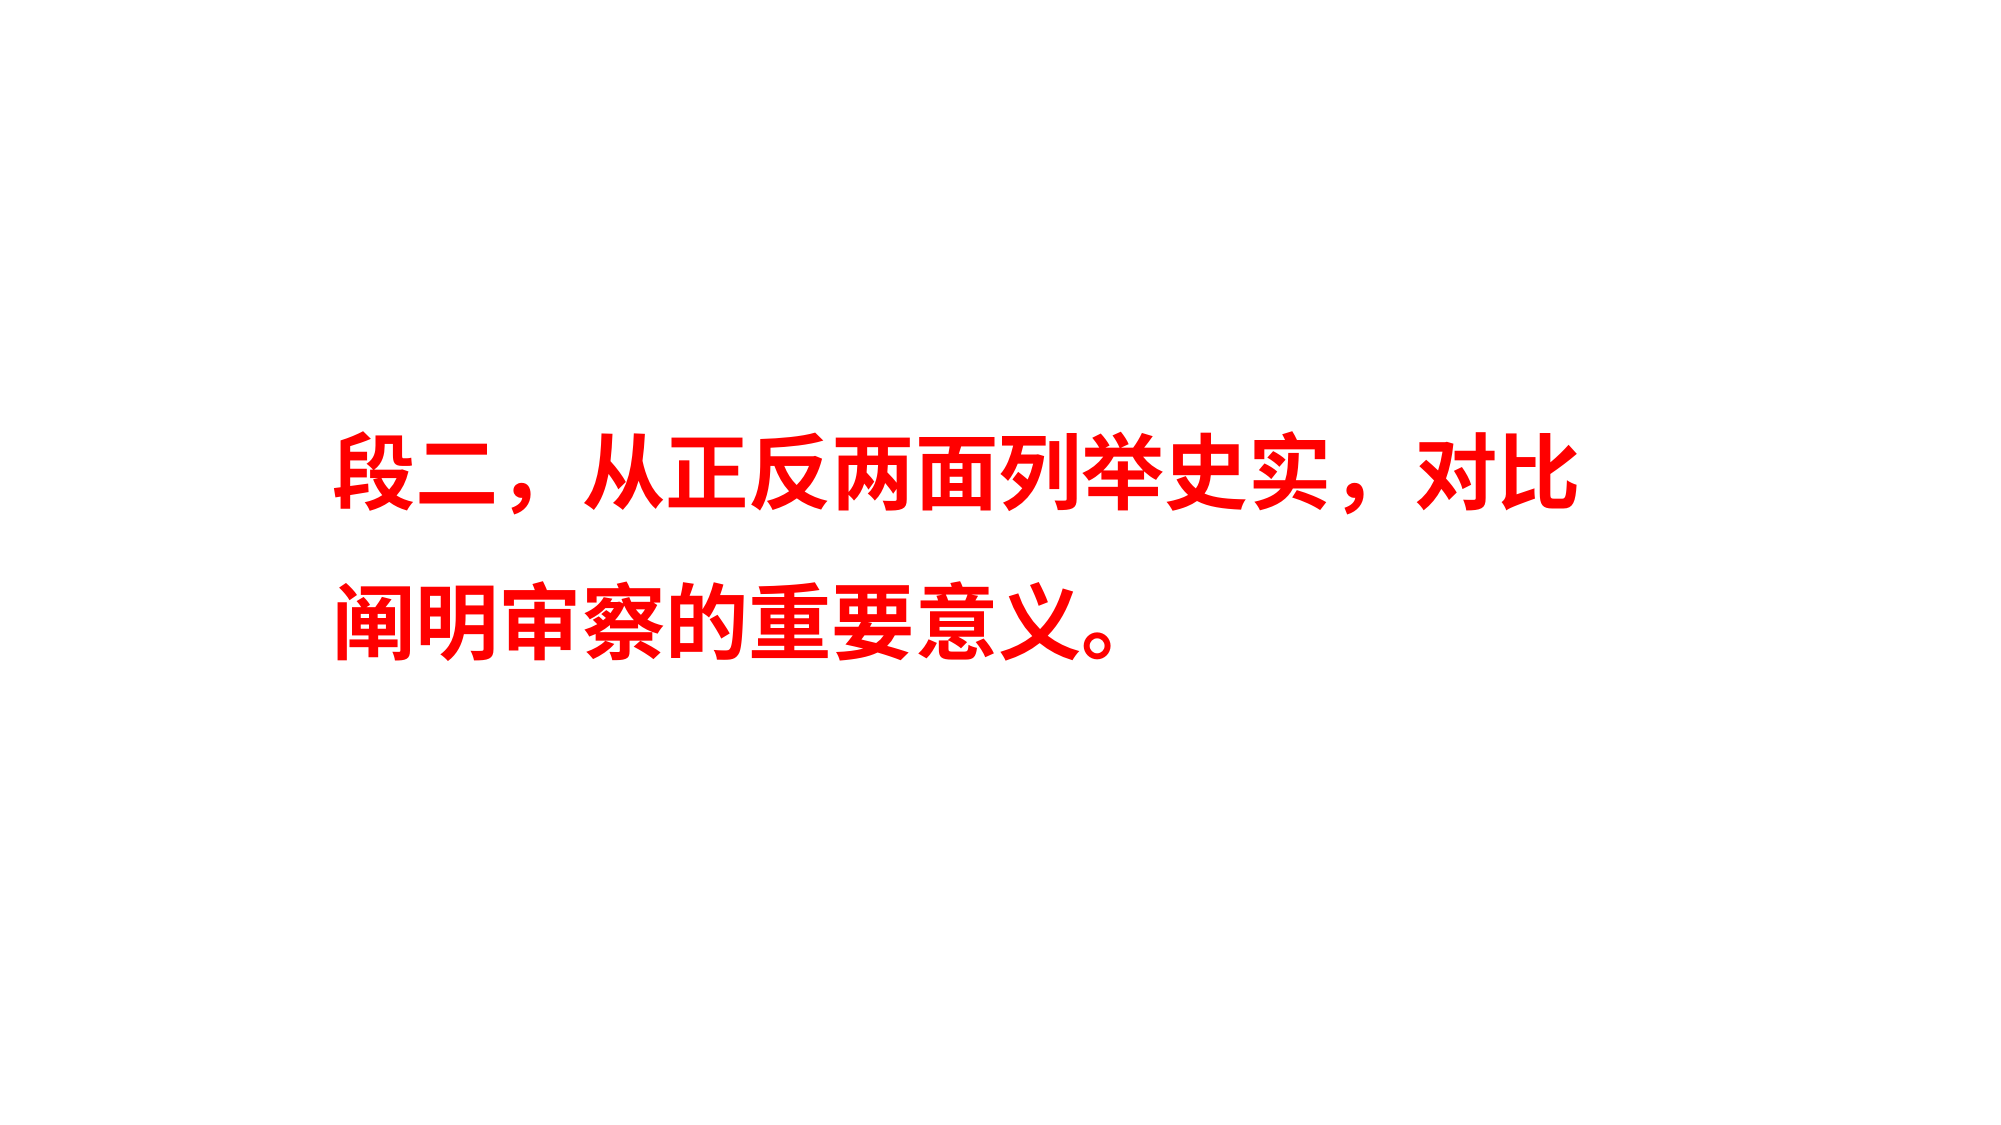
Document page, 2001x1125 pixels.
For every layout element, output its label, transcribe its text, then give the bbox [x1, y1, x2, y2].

text_box 段二，从正反两面列举史实，对比阐明审察的重要意义。 [317, 362, 1610, 678]
